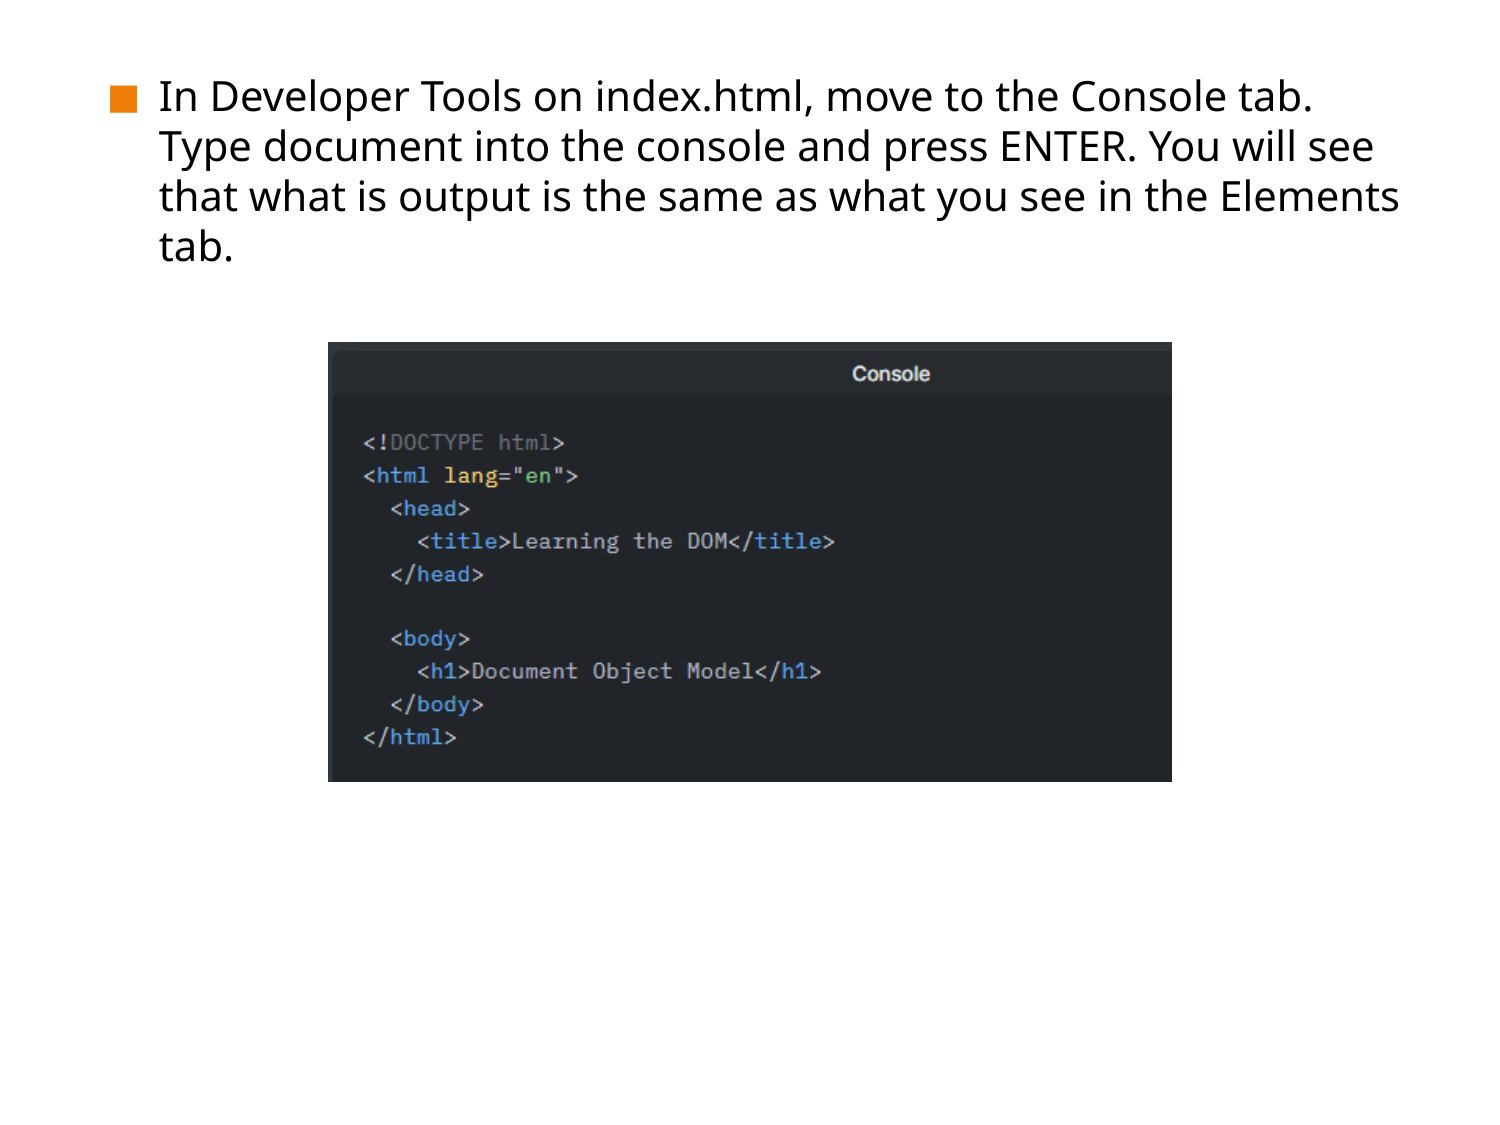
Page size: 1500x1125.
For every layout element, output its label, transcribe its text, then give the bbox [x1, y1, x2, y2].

picture [327, 342, 1173, 783]
list In Developer Tools on index.html, move to the Console tab. Type document into the console and press ENTER. You will see that what is output is the same as what you see in the Elements tab. [75, 54, 1425, 814]
